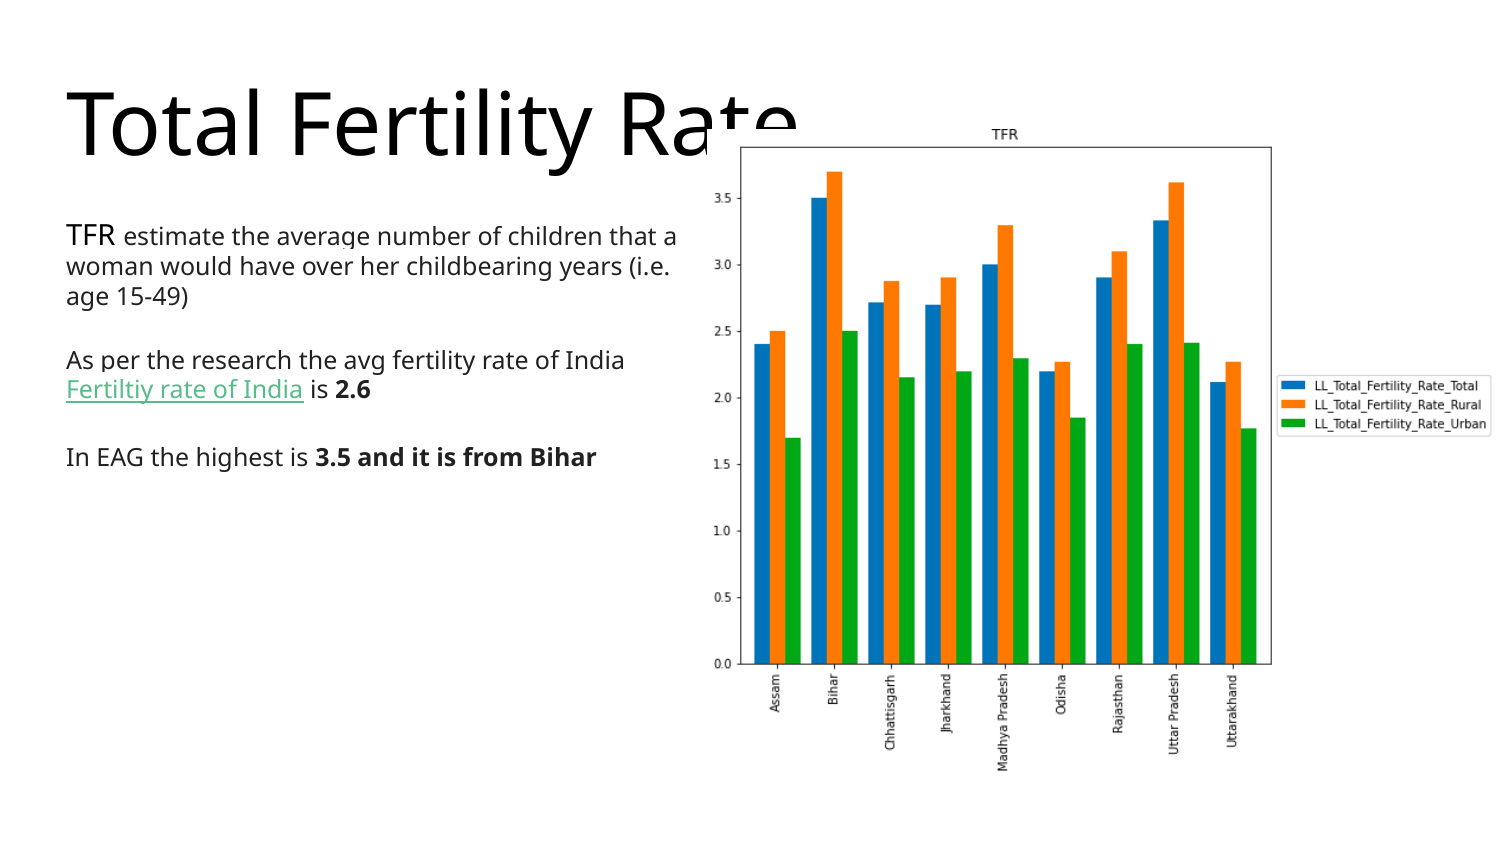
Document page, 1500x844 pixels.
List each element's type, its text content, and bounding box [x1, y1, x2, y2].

list TFR estimate the average number of children that a woman would have over her childbearing years (i.e. age 15-49) As per the research the avg fertility rate of India Fertiltiy rate of India is 2.6 In EAG the highest is 3.5 and it is from Bihar [51, 200, 701, 752]
title Total Fertility Rate [51, 51, 1449, 189]
picture [707, 129, 1500, 774]
